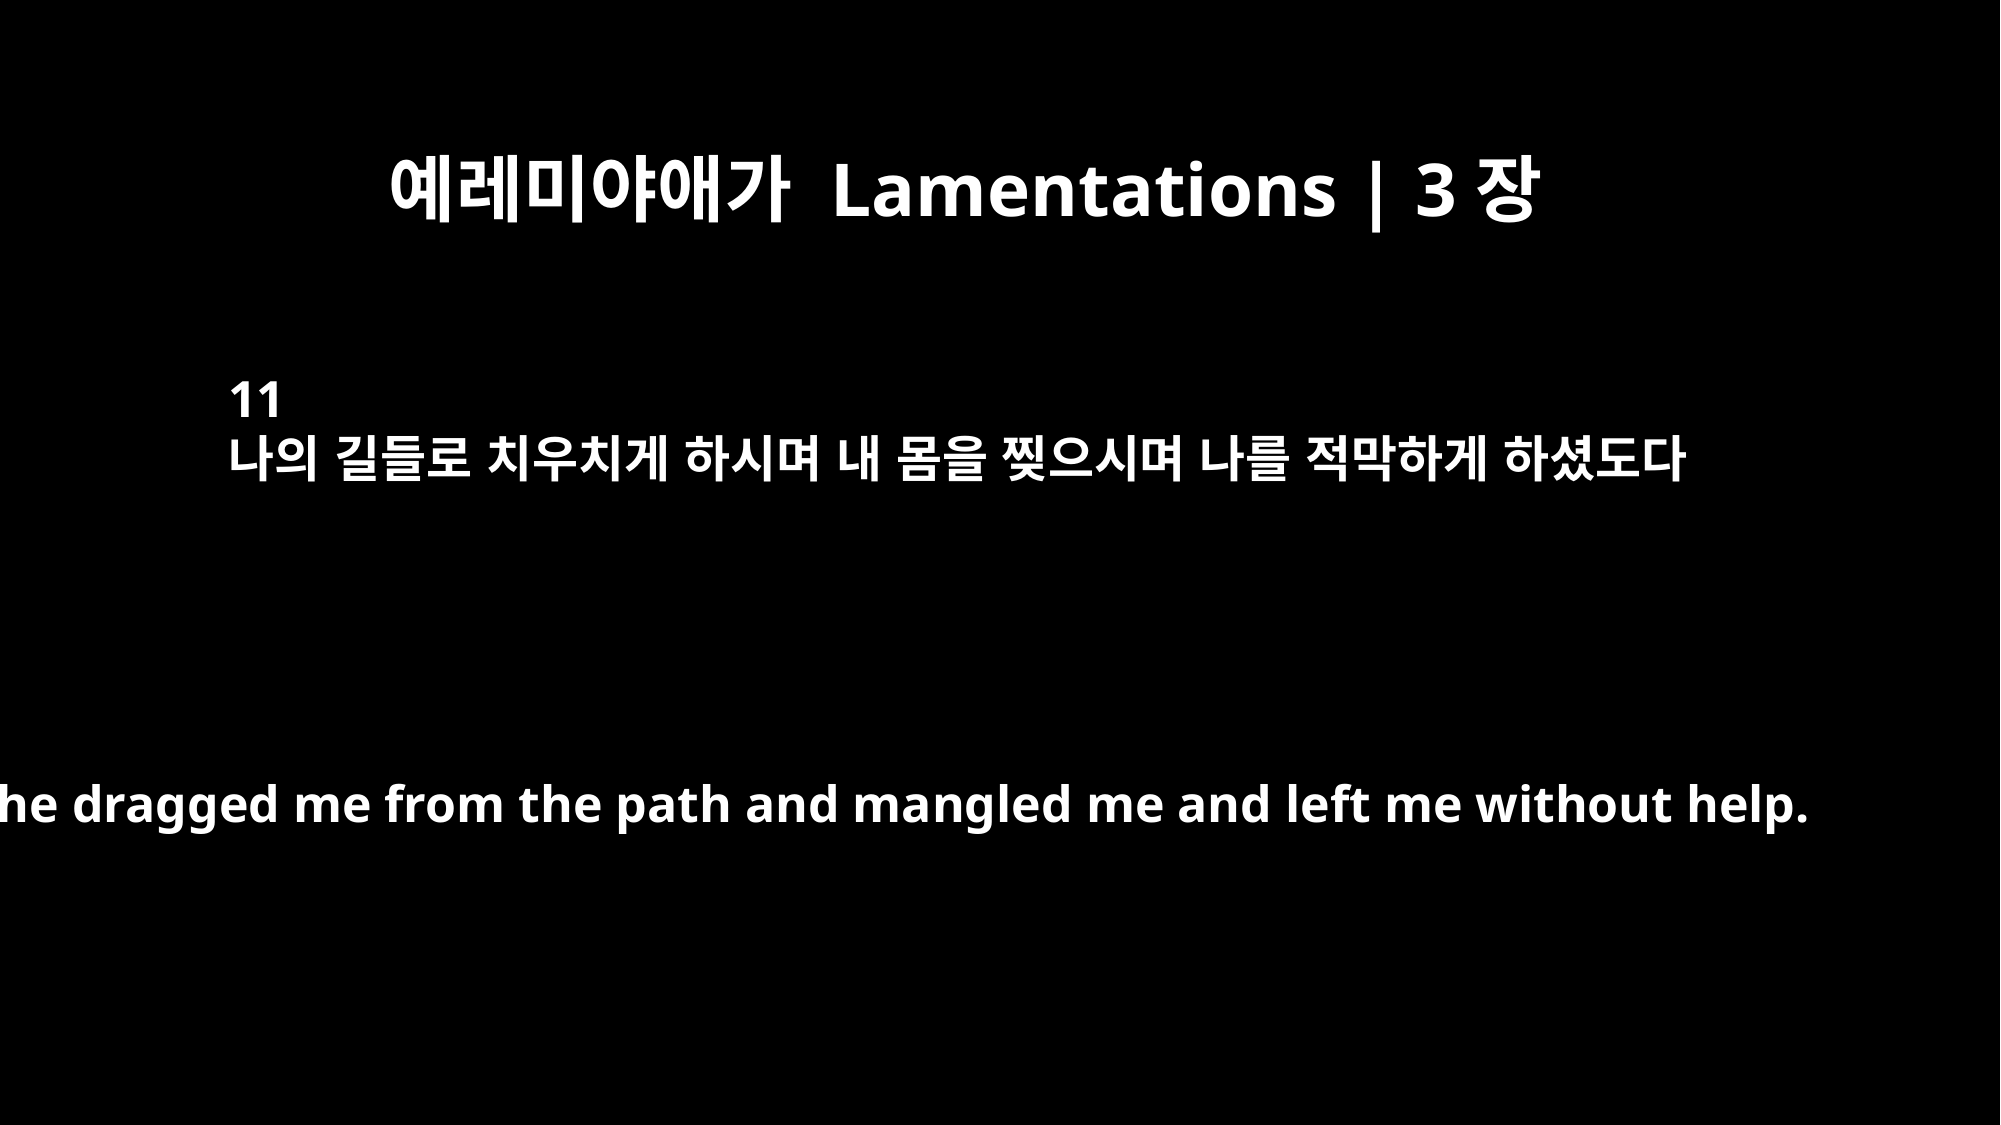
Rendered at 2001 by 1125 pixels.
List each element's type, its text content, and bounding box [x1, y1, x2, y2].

text_box 11 나의 길들로 치우치게 하시며 내 몸을 찢으시며 나를 적막하게 하셨도다 [213, 359, 1704, 495]
text_box he dragged me from the path and mangled me and left me without help. [0, 764, 1826, 840]
text_box 예레미야애가 Lamentations | 3장 [374, 136, 1558, 239]
